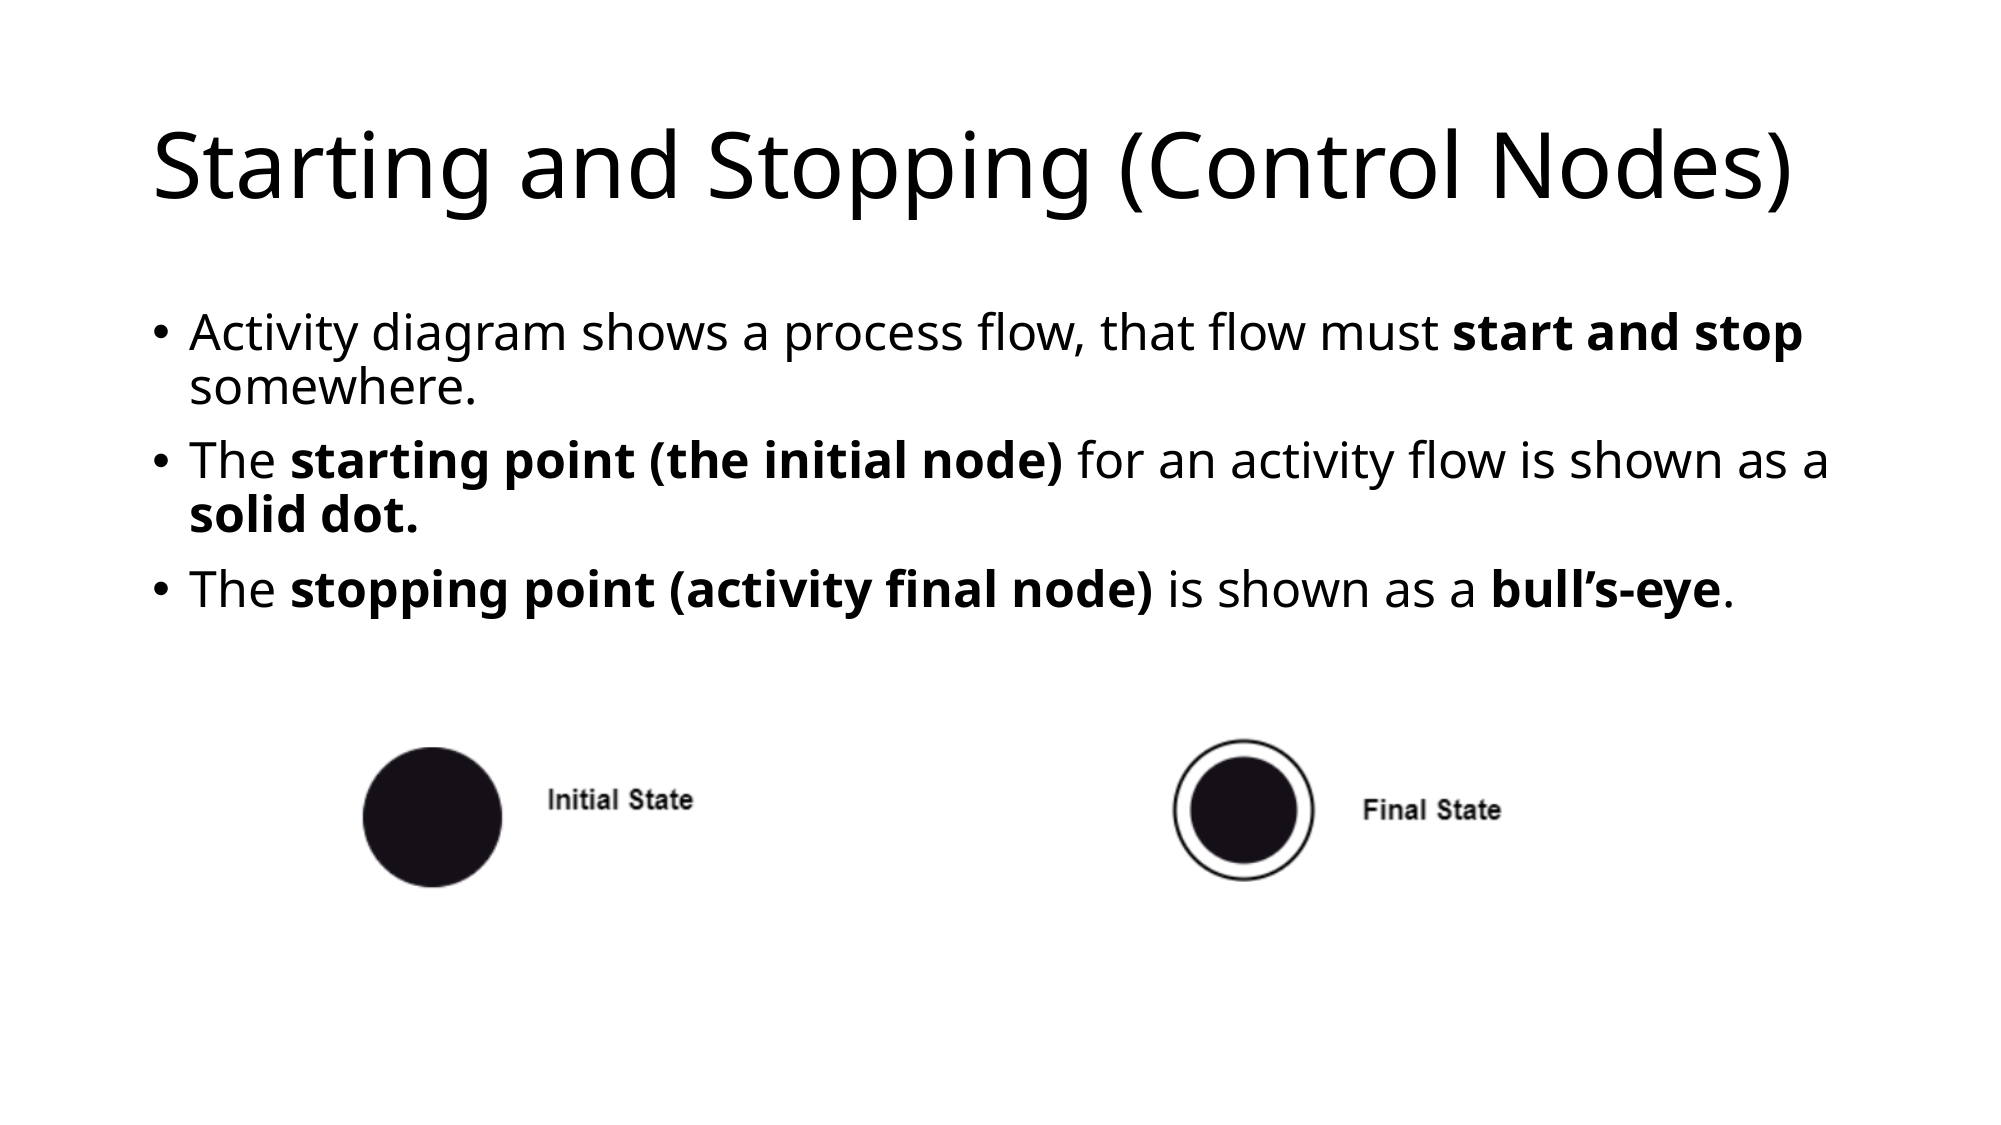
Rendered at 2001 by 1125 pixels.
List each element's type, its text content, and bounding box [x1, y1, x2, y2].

list Activity diagram shows a process flow, that flow must start and stop somewhere. The starting point (the initial node) for an activity flow is shown as a solid dot. The stopping point (activity final node) is shown as a bull’s-eye. [137, 299, 1863, 1014]
title Starting and Stopping (Control Nodes) [137, 59, 1863, 278]
picture [352, 731, 706, 901]
picture [1148, 711, 1552, 897]
